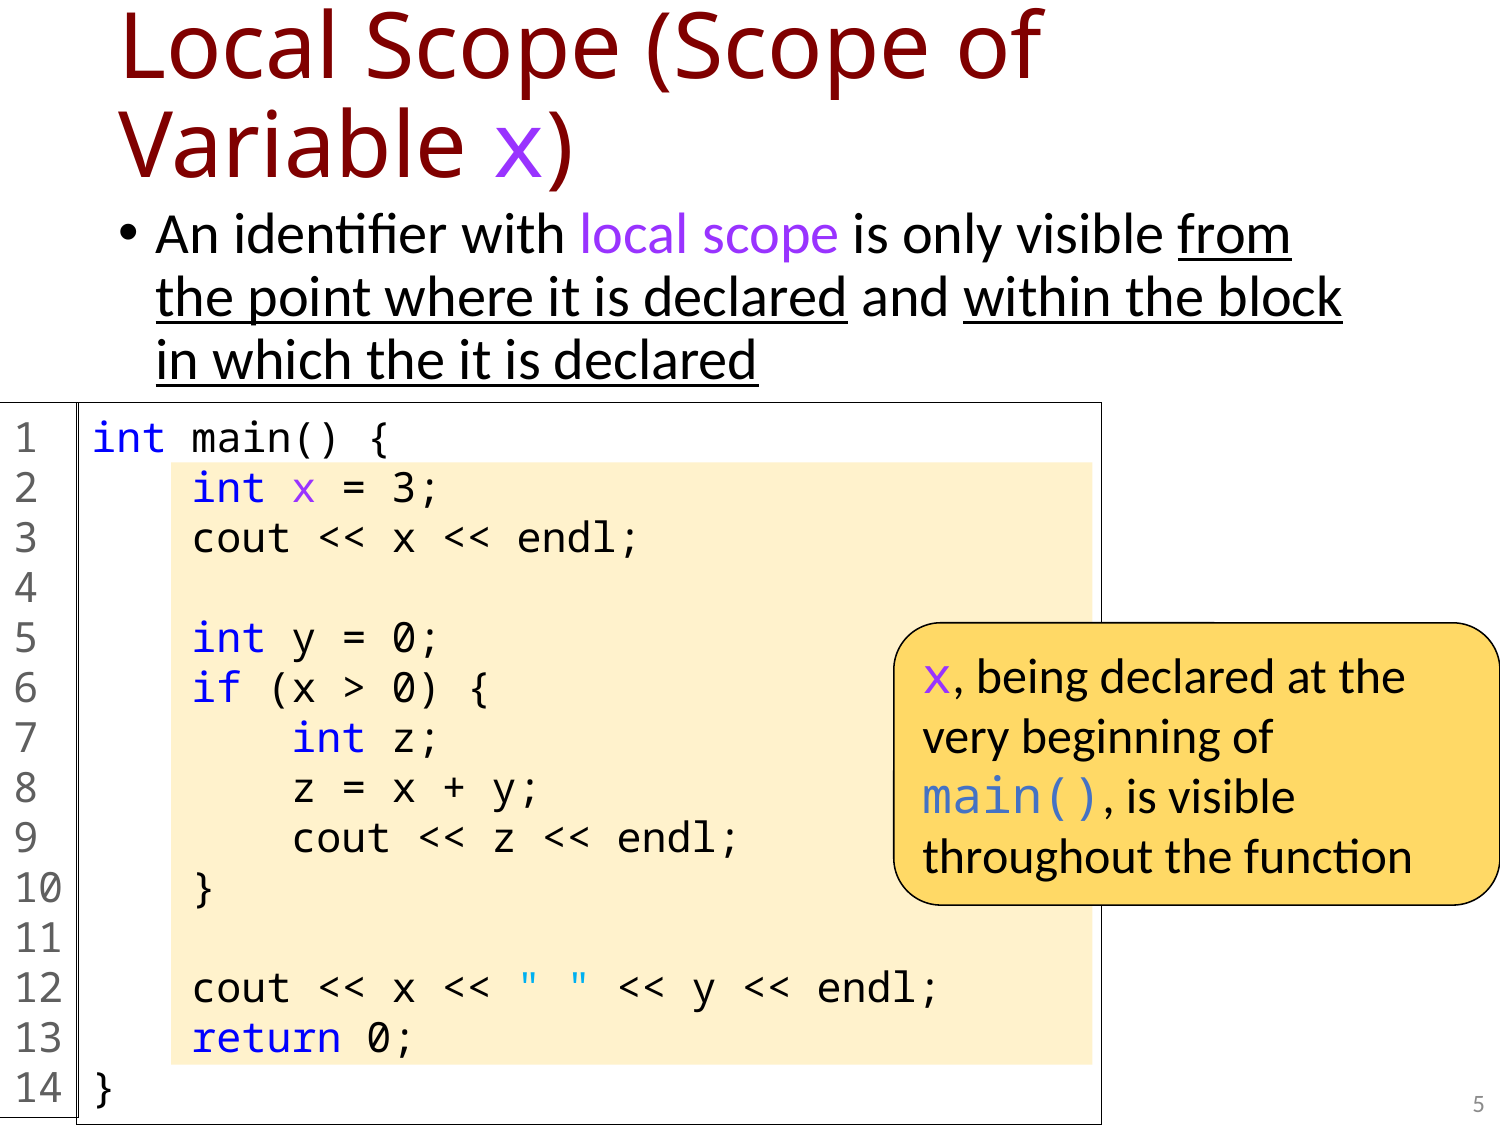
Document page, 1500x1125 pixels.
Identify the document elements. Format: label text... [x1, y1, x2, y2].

slide_number 5 [1162, 1065, 1500, 1125]
text_box x, being declared at the very beginning of main(), is visible throughout the function [892, 621, 1500, 907]
list An identifier with local scope is only visible from the point where it is declared and within the block in which the it is declared [103, 196, 1397, 621]
text_box 1 2 3 4 5 6 7 8 9 10 11 12 13 14 [0, 402, 79, 1118]
title Local Scope (Scope of Variable x) [103, 0, 1397, 196]
text_box int main() { int x = 3; cout << x << endl; int y = 0; if (x > 0) { int z; z = x + y; cout << z << endl; } cout << x << " " << y << endl; return 0; } [76, 402, 1102, 1125]
